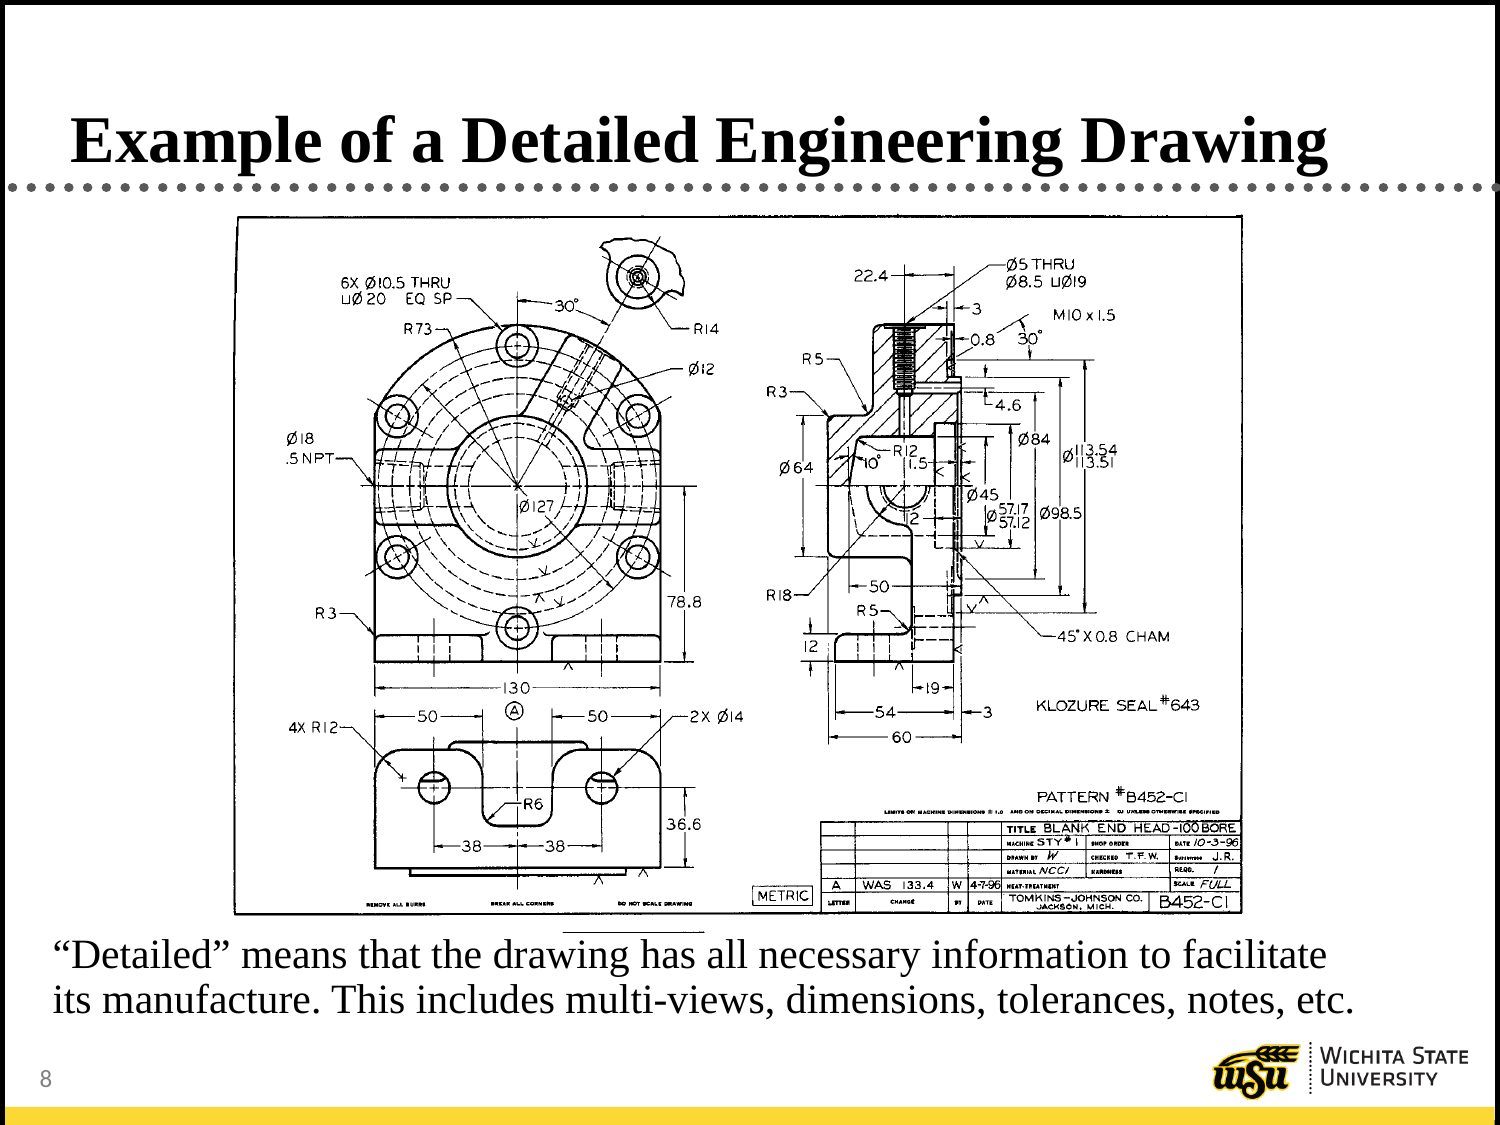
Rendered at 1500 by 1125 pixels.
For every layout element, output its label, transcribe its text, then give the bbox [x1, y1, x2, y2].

picture [224, 199, 1263, 933]
list “Detailed” means that the drawing has all necessary information to facilitate its manufacture. This includes multi-views, dimensions, tolerances, notes, etc. [37, 924, 1388, 1043]
title Example of a Detailed Engineering Drawing [55, 44, 1451, 185]
picture [1212, 1042, 1468, 1100]
